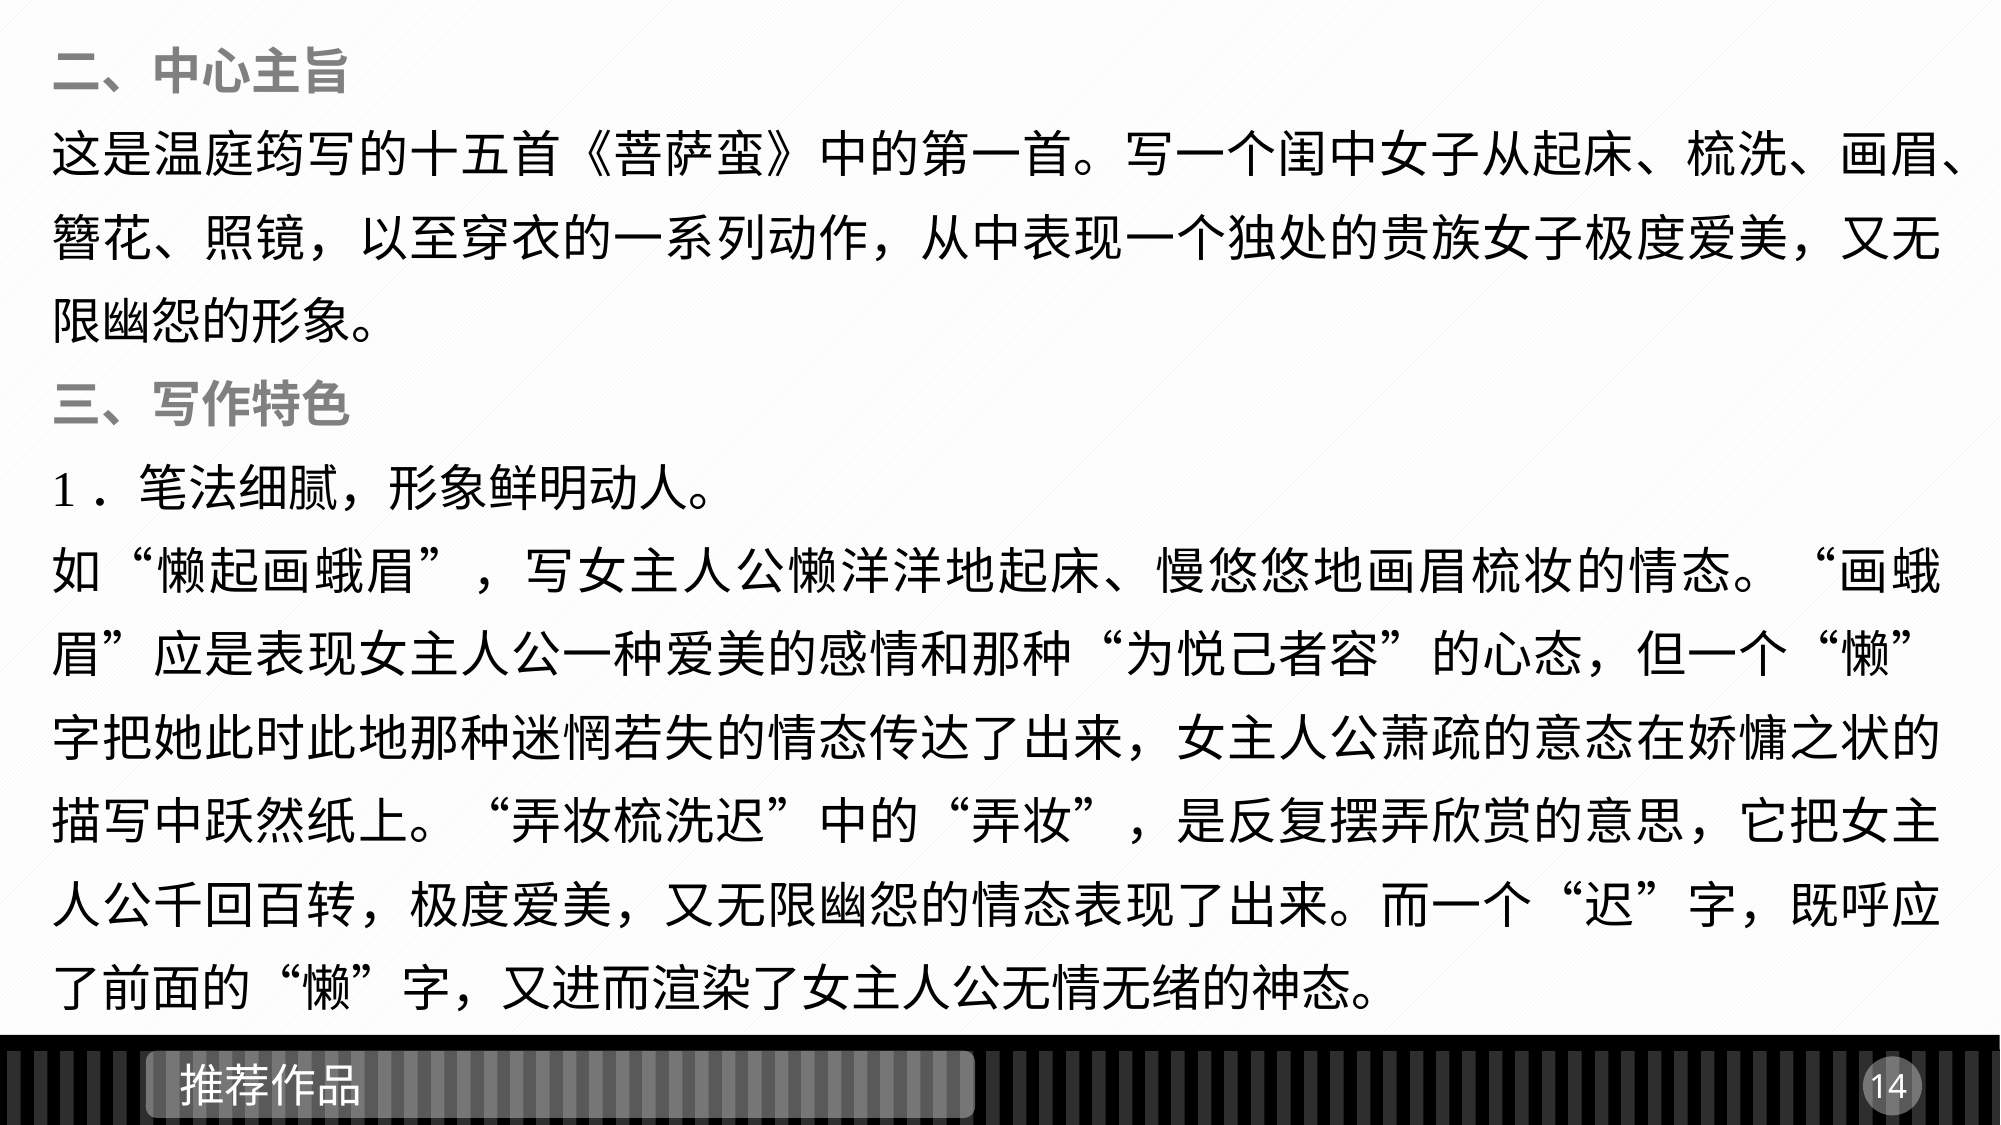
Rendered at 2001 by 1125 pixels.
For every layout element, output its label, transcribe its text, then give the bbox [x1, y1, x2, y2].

text_box 二、中心主旨 这是温庭筠写的十五首《菩萨蛮》中的第一首。写一个闺中女子从起床、梳洗、画眉、簪花、照镜，以至穿衣的一系列动作，从中表现一个独处的贵族女子极度爱美，又无限幽怨的形象。 三、写作特色 1．笔法细腻，形象鲜明动人。 如“懒起画蛾眉”，写女主人公懒洋洋地起床、慢悠悠地画眉梳妆的情态。“画蛾眉”应是表现女主人公一种爱美的感情和那种“为悦己者容”的心态，但一个“懒”字把她此时此地那种迷惘若失的情态传达了出来，女主人公萧疏的意态在娇慵之状的描写中跃然纸上。“弄妆梳洗迟”中的“弄妆”，是反复摆弄欣赏的意思，它把女主人公千回百转，极度爱美，又无限幽怨的情态表现了出来。而一个“迟”字，既呼应了前面的“懒”字，又进而渲染了女主人公无情无绪的神态。 [36, 8, 1957, 1024]
